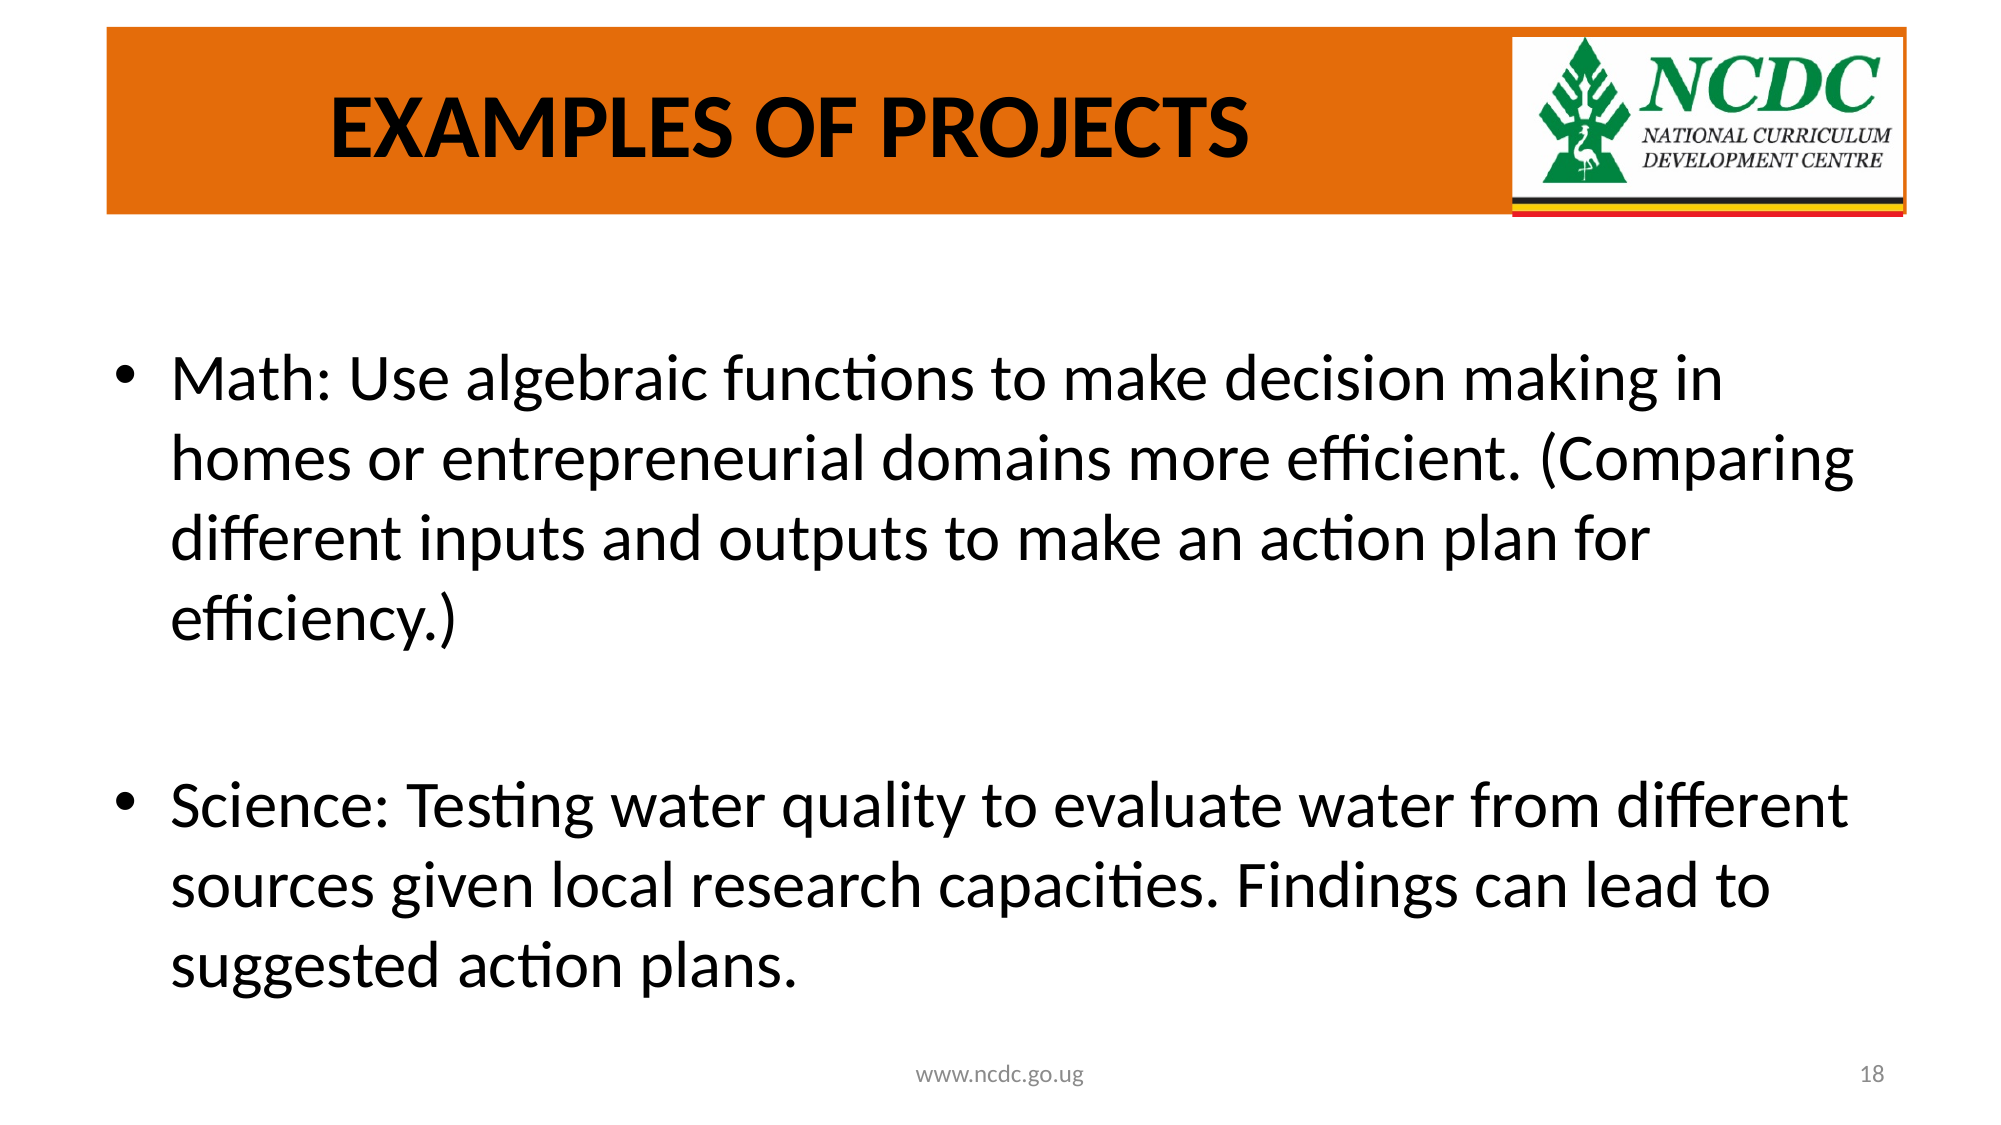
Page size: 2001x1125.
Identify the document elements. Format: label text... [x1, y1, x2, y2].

title EXAMPLES OF PROJECTS [106, 26, 1907, 215]
picture [1512, 37, 1904, 218]
footer www.ncdc.go.ug [683, 1042, 1317, 1103]
list Math: Use algebraic functions to make decision making in homes or entrepreneurial domains more efficient. (Comparing different inputs and outputs to make an action plan for efficiency.) Science: Testing water quality to evaluate water from different sources given local research capacities. Findings can lead to suggested action plans. [98, 232, 1899, 1103]
slide_number 18 [1433, 1042, 1900, 1103]
